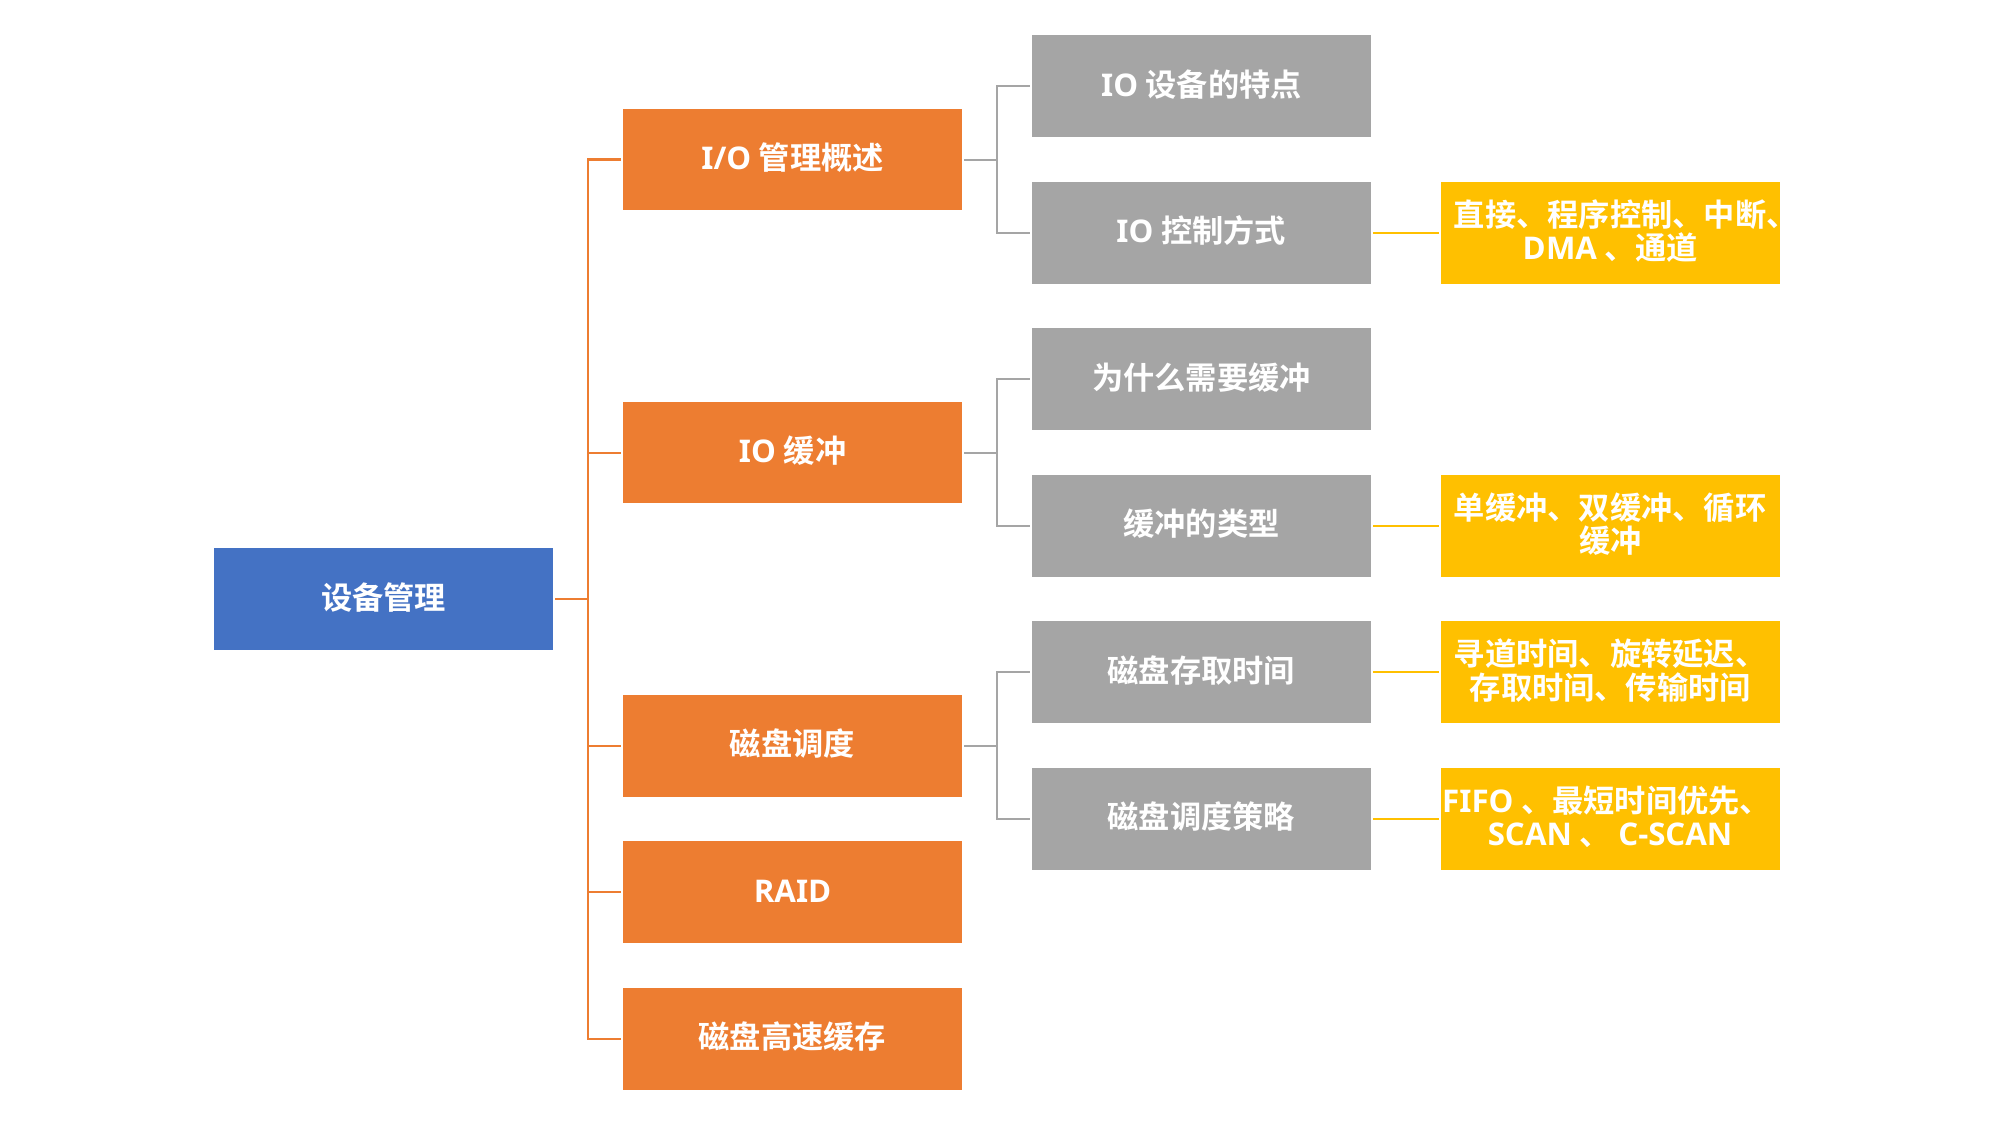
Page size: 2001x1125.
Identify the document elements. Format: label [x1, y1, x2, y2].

list [24, 33, 1970, 1092]
